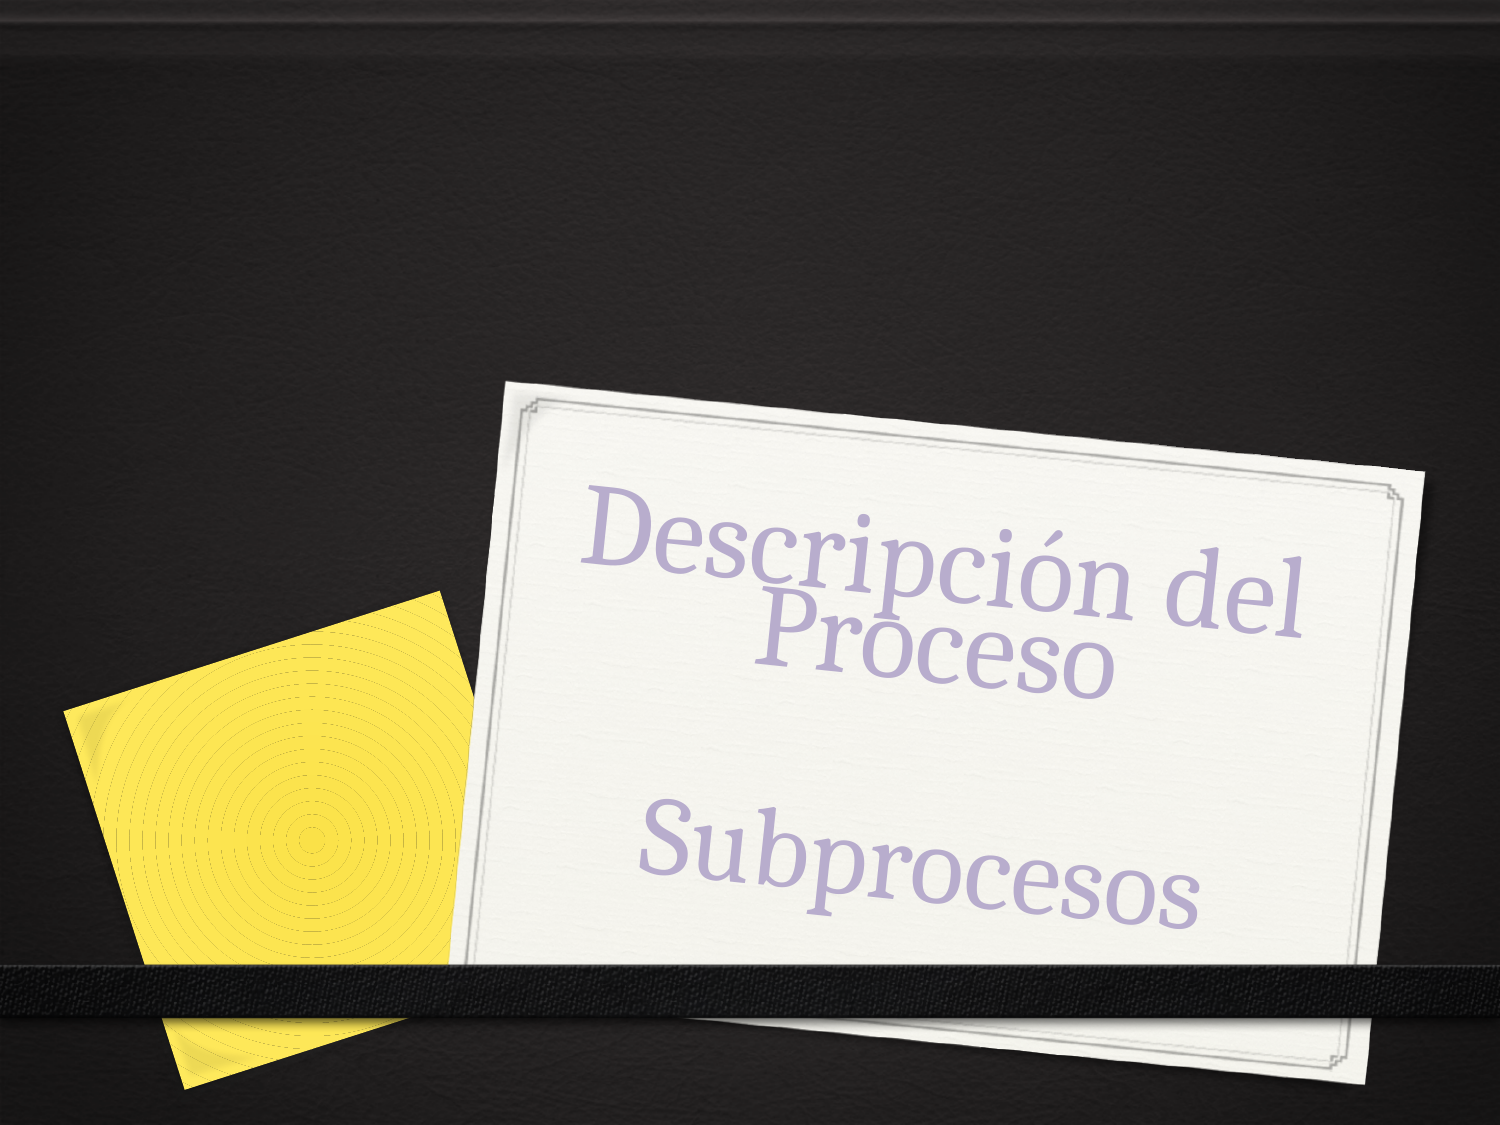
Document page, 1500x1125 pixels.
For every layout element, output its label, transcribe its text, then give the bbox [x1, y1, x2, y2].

subtitle Subprocesos [518, 740, 1326, 994]
title Descripción del Proceso [525, 491, 1344, 823]
picture [0, 379, 1500, 1102]
picture [69, 693, 157, 788]
